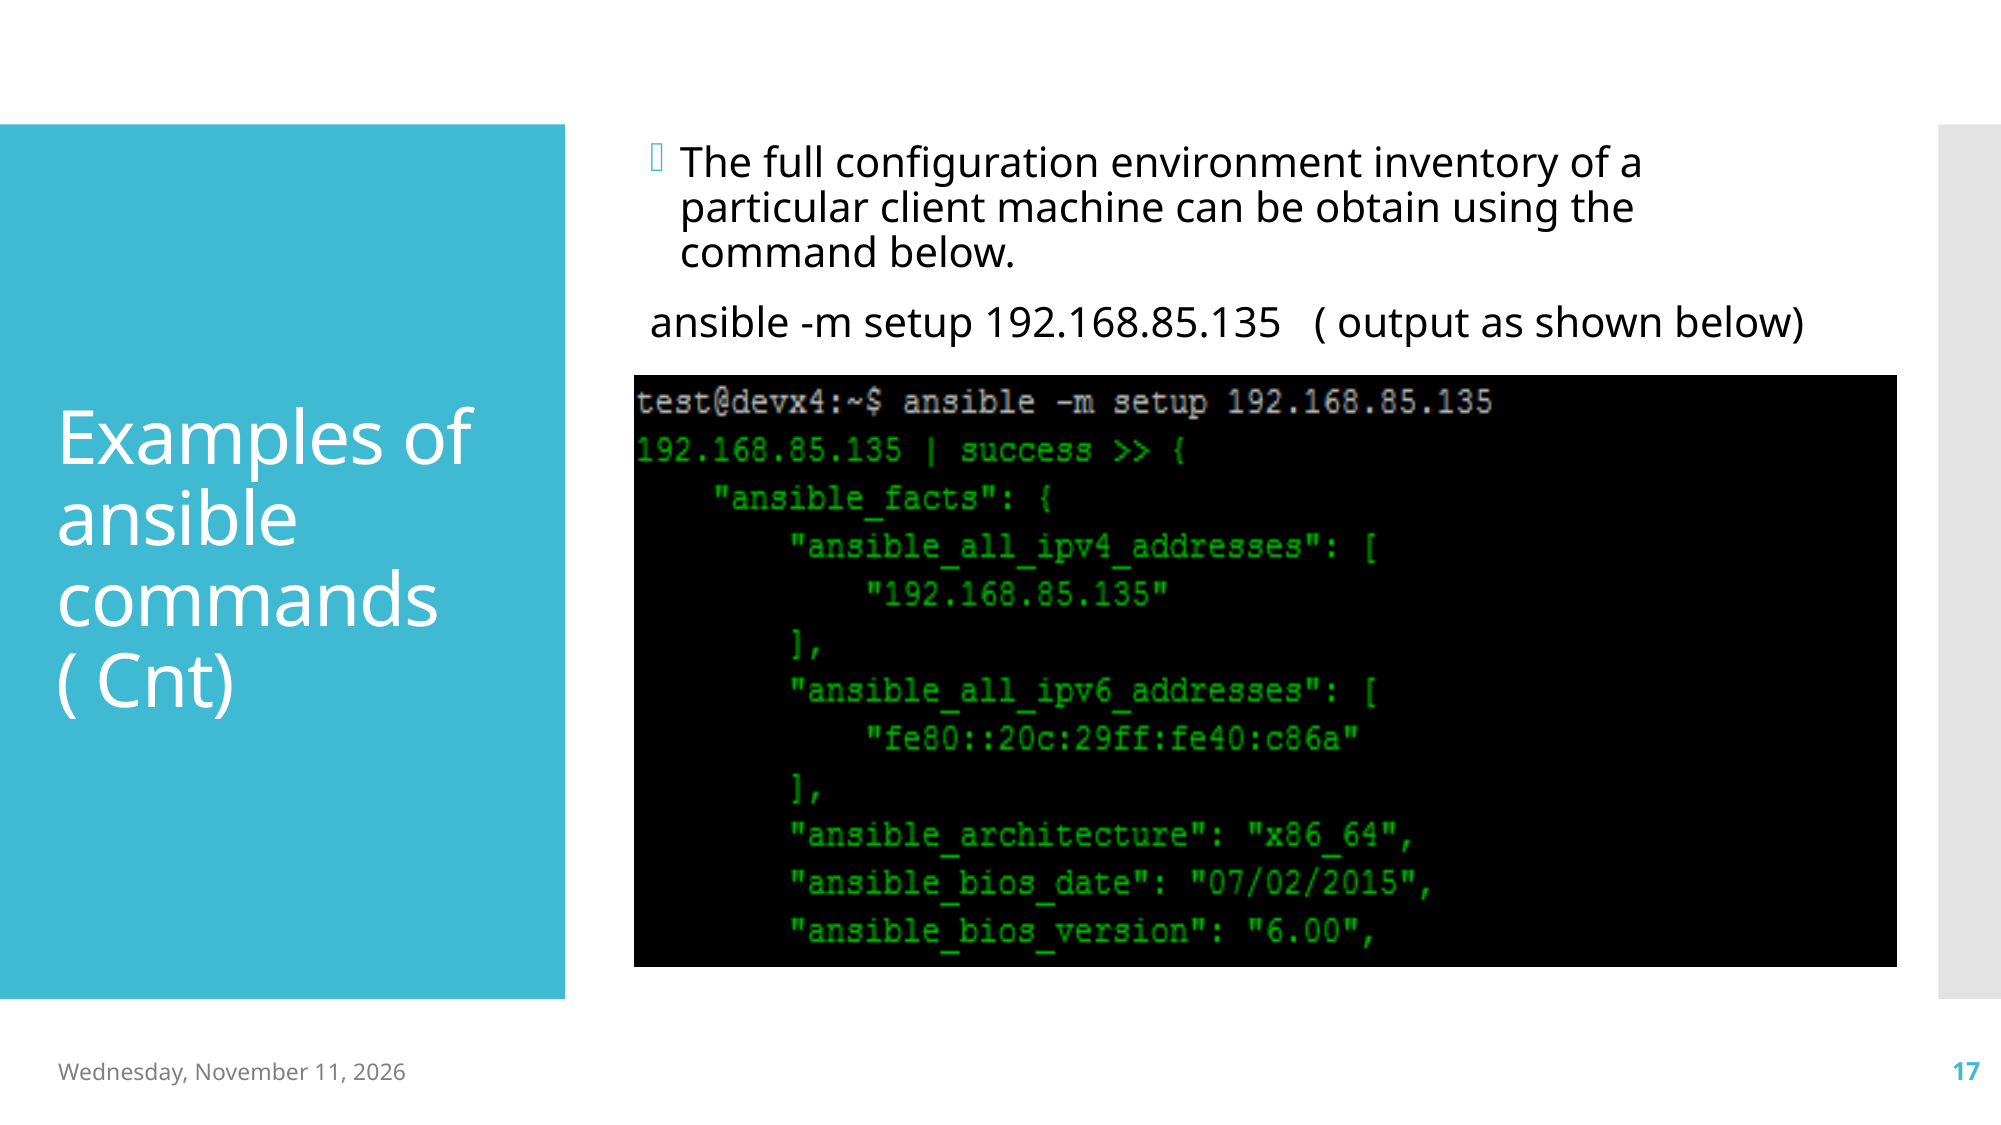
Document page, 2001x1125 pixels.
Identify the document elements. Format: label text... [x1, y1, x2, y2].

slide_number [43, 1042, 493, 1103]
slide_number 17 [1744, 1042, 1996, 1103]
title Examples of ansible commands ( Cnt) [41, 184, 525, 940]
picture [634, 375, 1897, 968]
list The full configuration environment inventory of a particular client machine can be obtain using the command below. ansible -m setup 192.168.85.135 ( output as shown below) [634, 141, 1835, 346]
